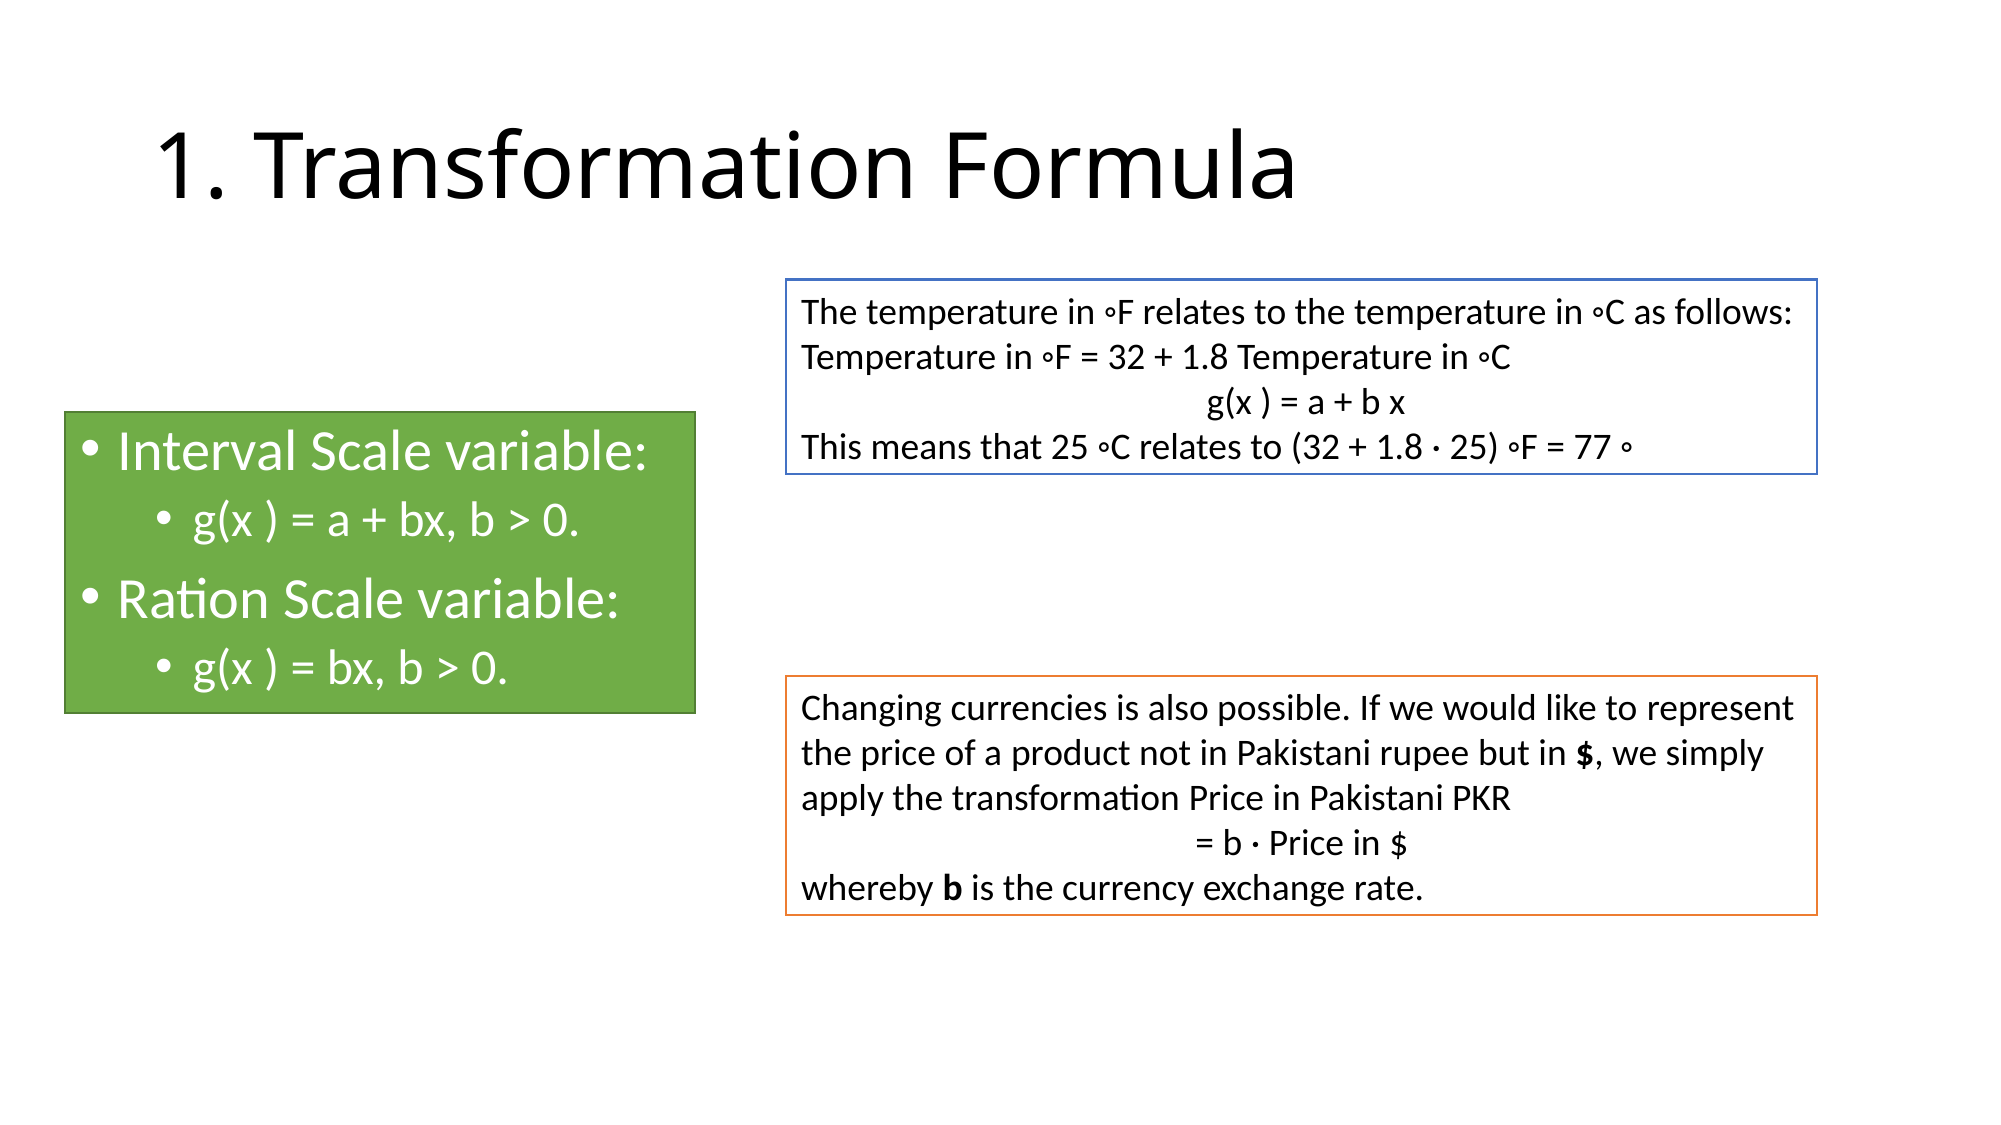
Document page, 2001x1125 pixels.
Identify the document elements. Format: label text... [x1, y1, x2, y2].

list Interval Scale variable: g(x ) = a + bx, b > 0. Ration Scale variable: g(x ) = bx, b > 0. [64, 411, 696, 714]
text_box Changing currencies is also possible. If we would like to represent the price of a product not in Pakistani rupee but in $, we simply apply the transformation Price in Pakistani PKR = b · Price in $ whereby b is the currency exchange rate. [785, 675, 1818, 916]
text_box The temperature in ◦F relates to the temperature in ◦C as follows: Temperature in ◦F = 32 + 1.8 Temperature in ◦C g(x ) = a + b x This means that 25 ◦C relates to (32 + 1.8 · 25) ◦F = 77 ◦ [785, 278, 1818, 475]
title 1. Transformation Formula [137, 59, 1863, 278]
